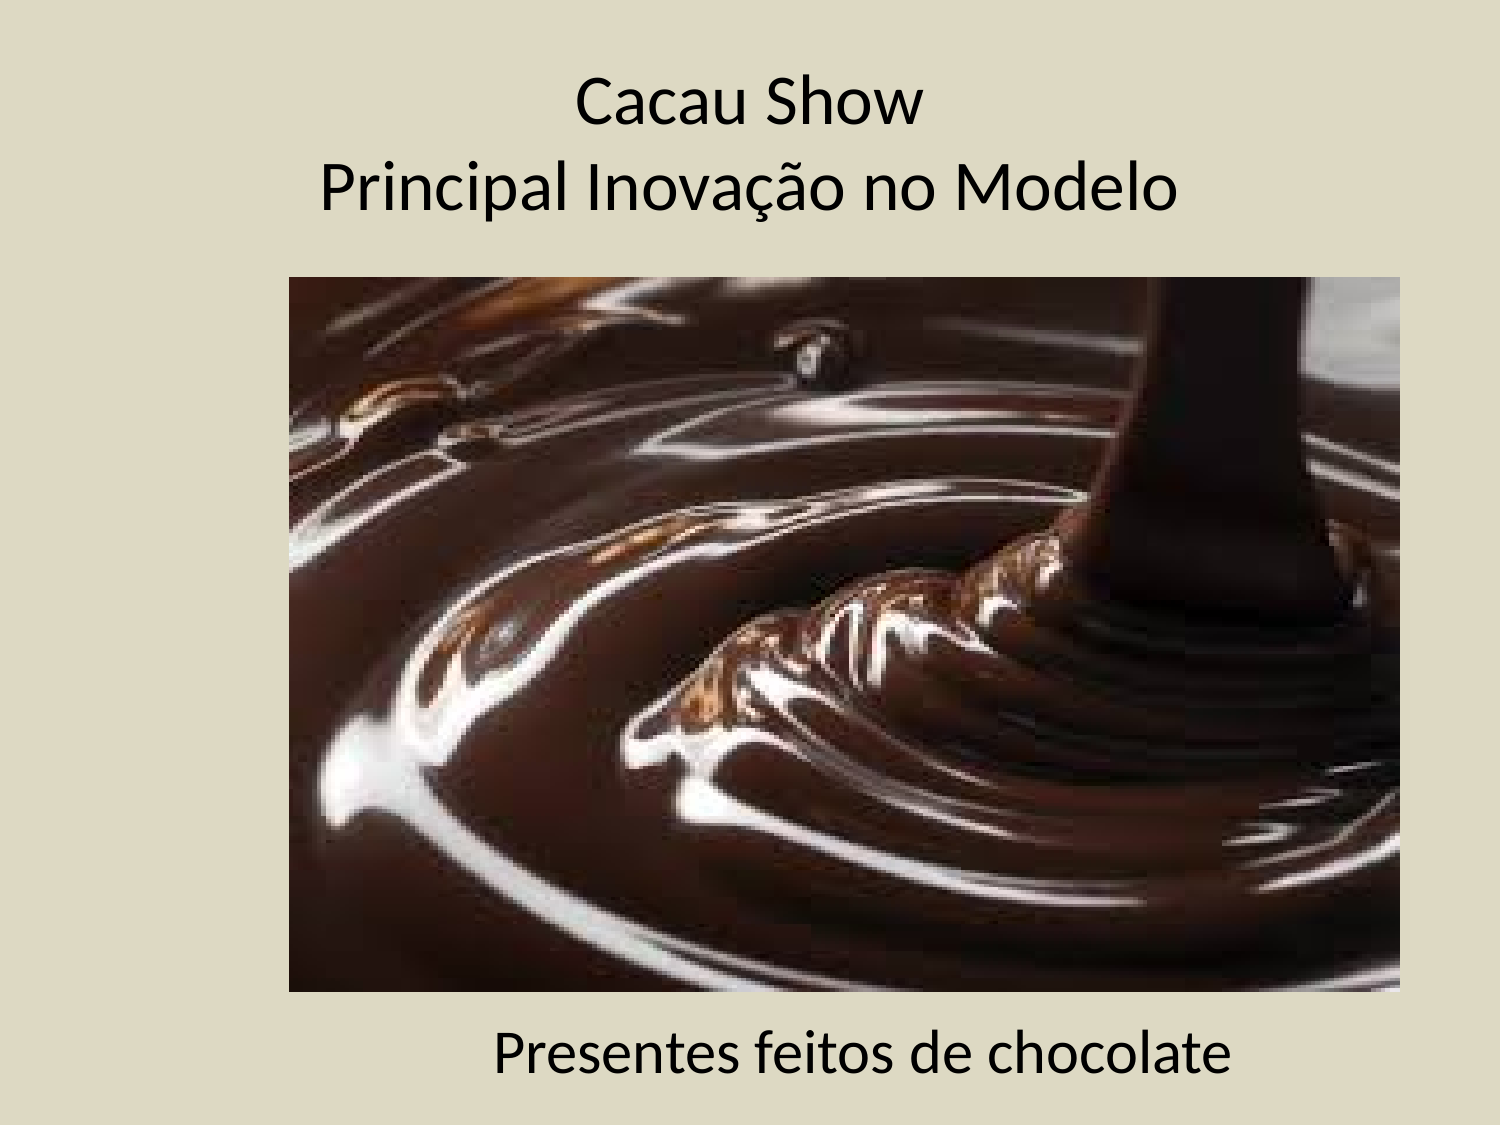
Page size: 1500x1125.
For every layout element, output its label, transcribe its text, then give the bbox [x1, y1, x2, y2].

title Cacau Show Principal Inovação no Modelo [75, 45, 1425, 233]
picture [288, 277, 1400, 992]
text_box Presentes feitos de chocolate [478, 1003, 1468, 1094]
